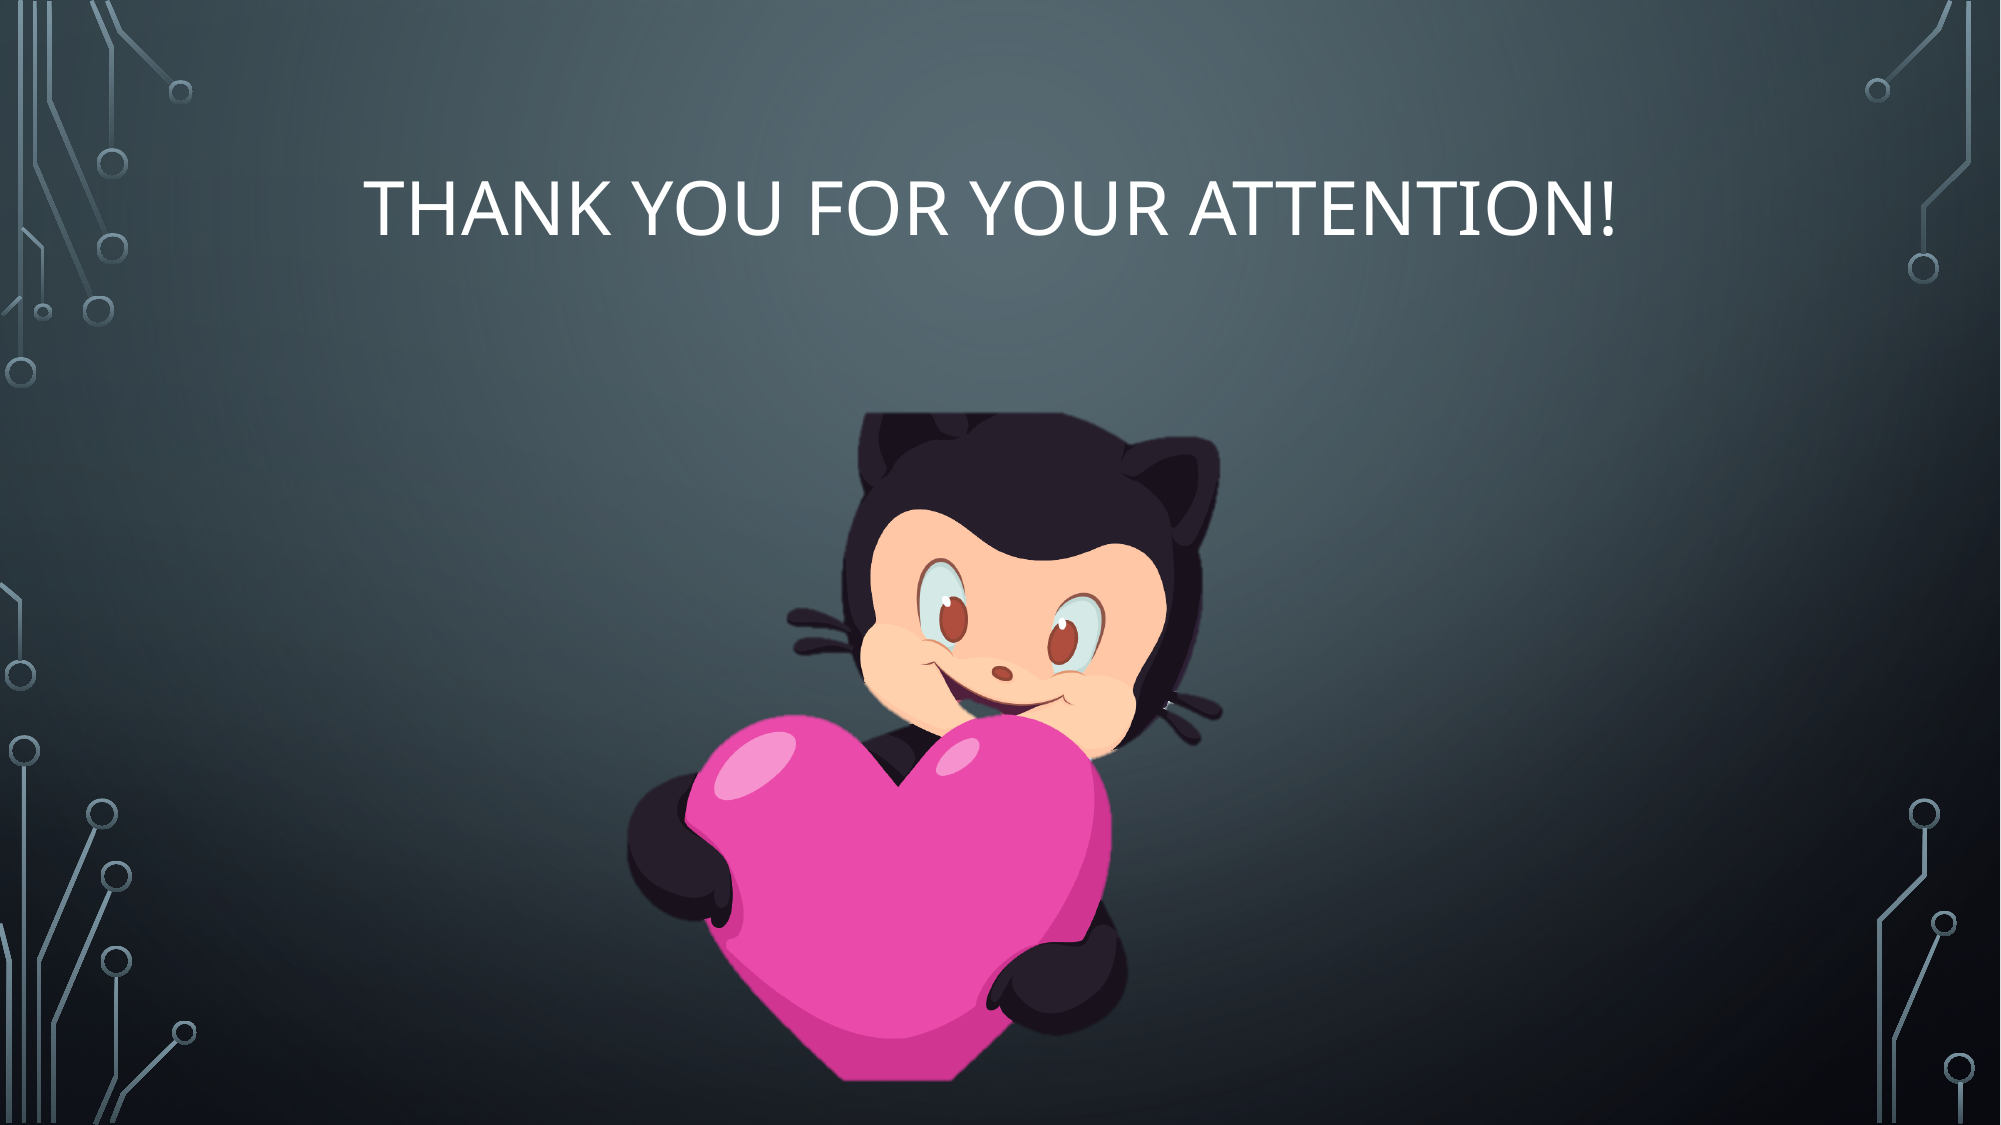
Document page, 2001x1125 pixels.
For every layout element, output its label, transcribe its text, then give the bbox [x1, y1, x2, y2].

title Thank you for your attention! [179, 68, 1805, 259]
picture [145, 329, 1649, 1125]
